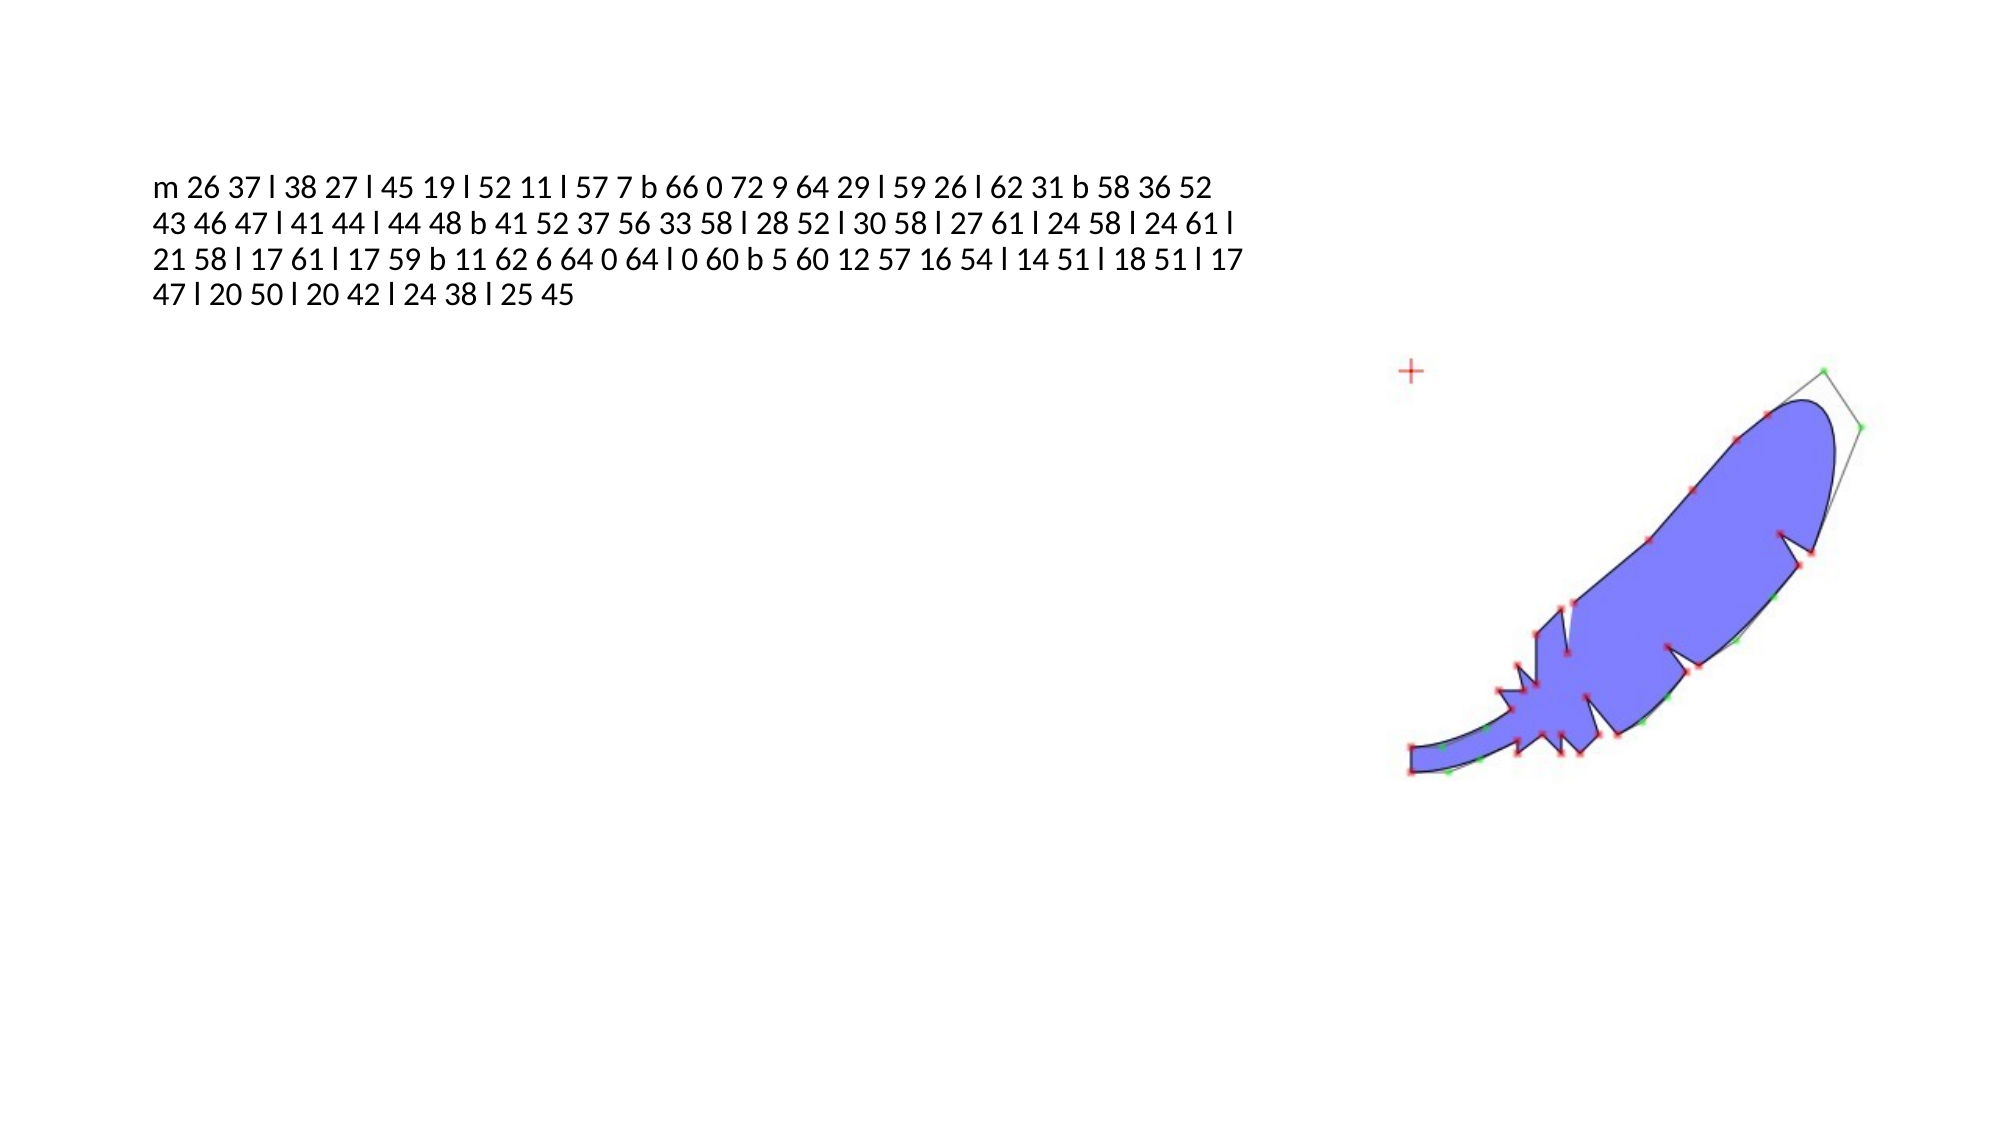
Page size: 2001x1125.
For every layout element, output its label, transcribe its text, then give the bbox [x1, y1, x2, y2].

list m 26 37 l 38 27 l 45 19 l 52 11 l 57 7 b 66 0 72 9 64 29 l 59 26 l 62 31 b 58 36 52 43 46 47 l 41 44 l 44 48 b 41 52 37 56 33 58 l 28 52 l 30 58 l 27 61 l 24 58 l 24 61 l 21 58 l 17 61 l 17 59 b 11 62 6 64 0 64 l 0 60 b 5 60 12 57 16 54 l 14 51 l 18 51 l 17 47 l 20 50 l 20 42 l 24 38 l 25 45 [137, 161, 1264, 963]
picture [1312, 329, 1893, 796]
